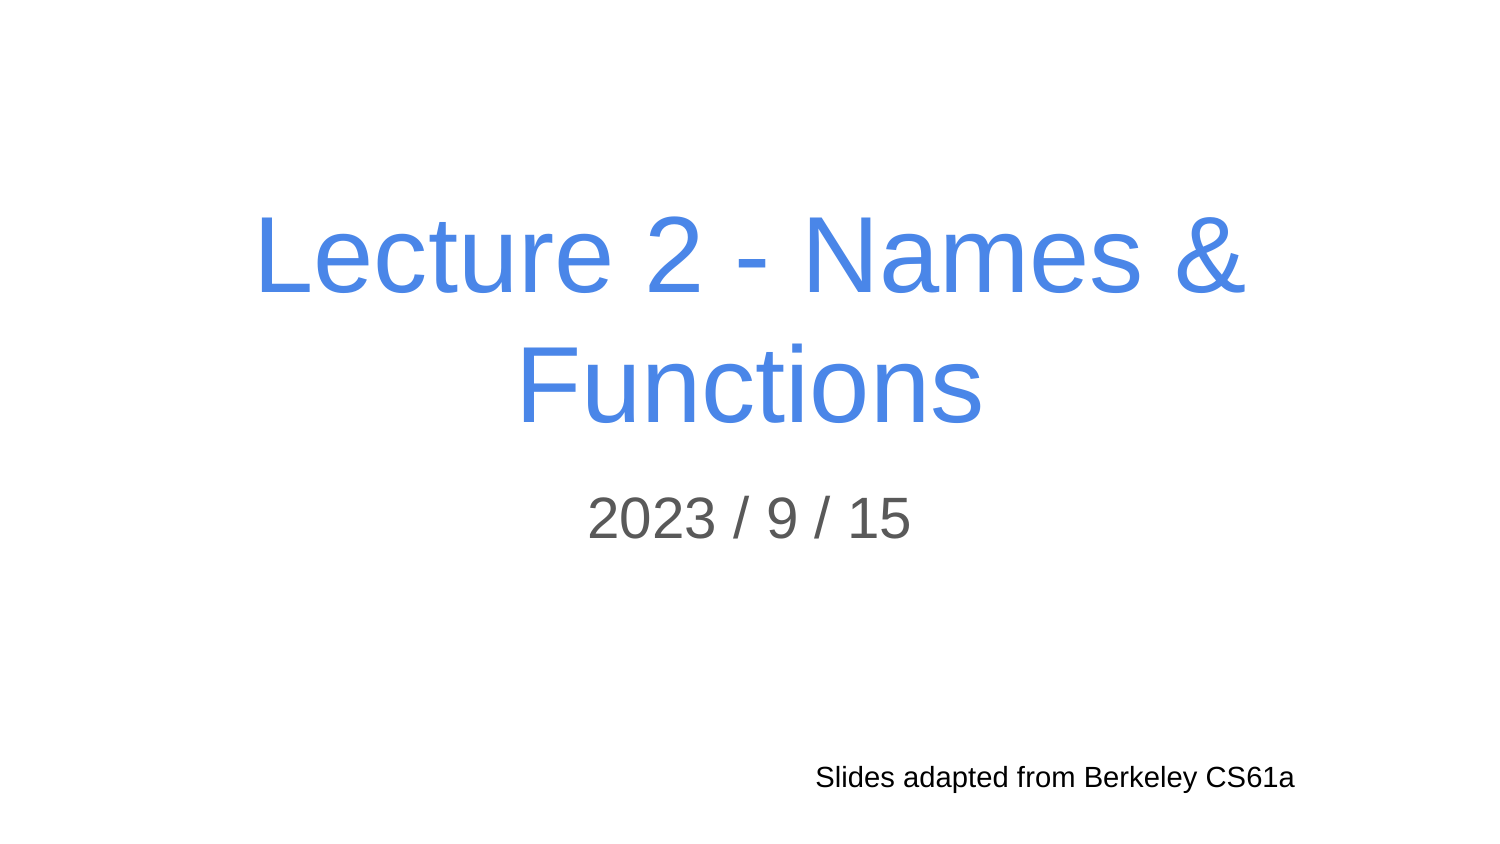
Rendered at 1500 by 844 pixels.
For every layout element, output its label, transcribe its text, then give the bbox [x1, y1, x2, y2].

title Lecture 2 - Names & Functions [51, 122, 1449, 459]
text_box Slides adapted from Berkeley CS61a [800, 751, 1328, 801]
subtitle 2023 / 9 / 15 [51, 464, 1449, 595]
